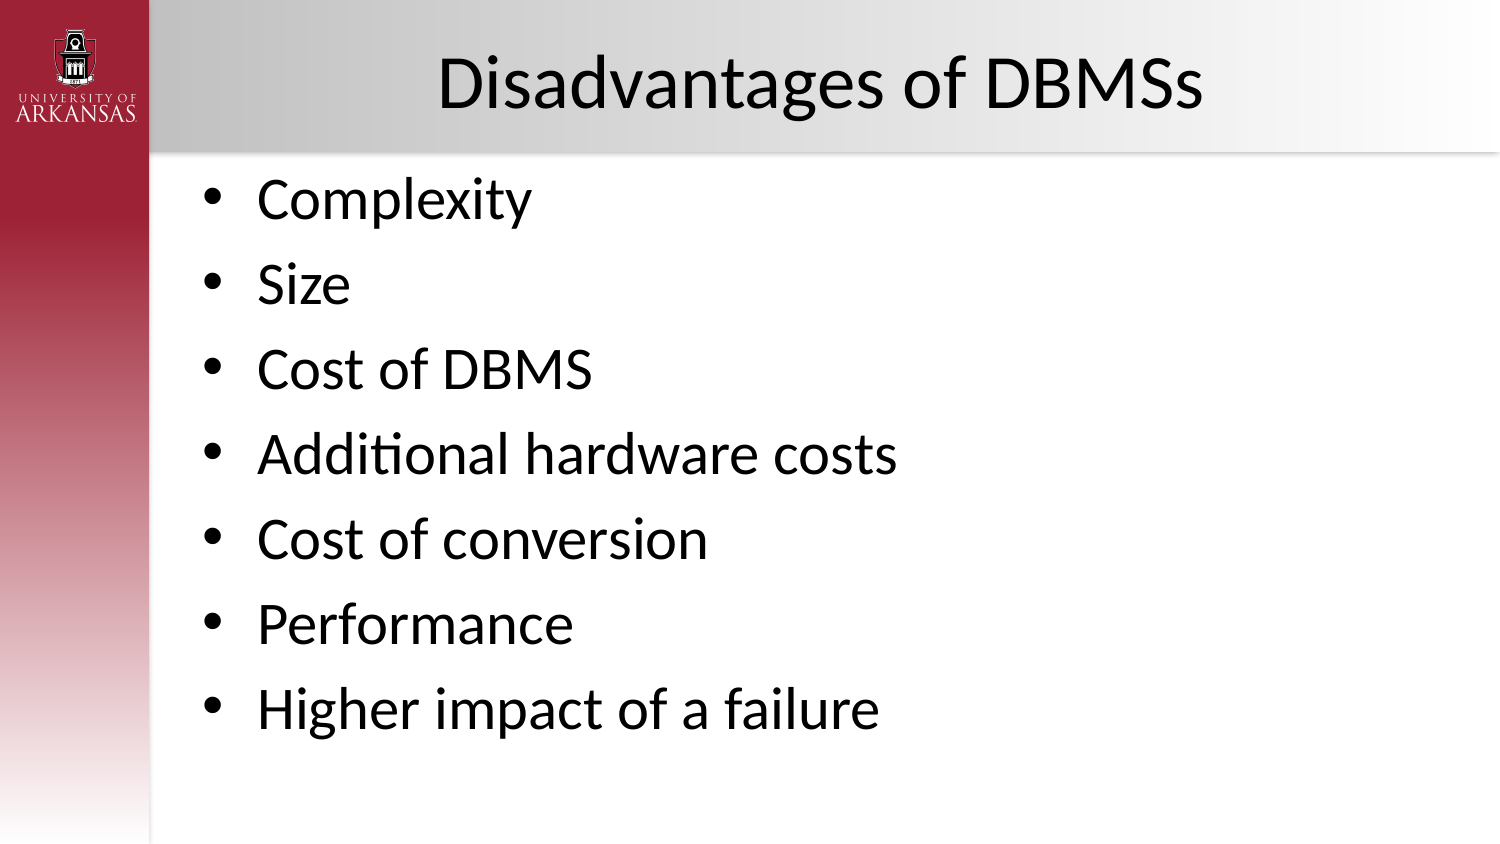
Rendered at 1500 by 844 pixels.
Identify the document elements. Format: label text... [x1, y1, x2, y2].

picture [15, 29, 137, 122]
title Disadvantages of DBMSs [187, 23, 1456, 132]
list Complexity Size Cost of DBMS Additional hardware costs Cost of conversion Performance Higher impact of a failure [187, 151, 1456, 754]
